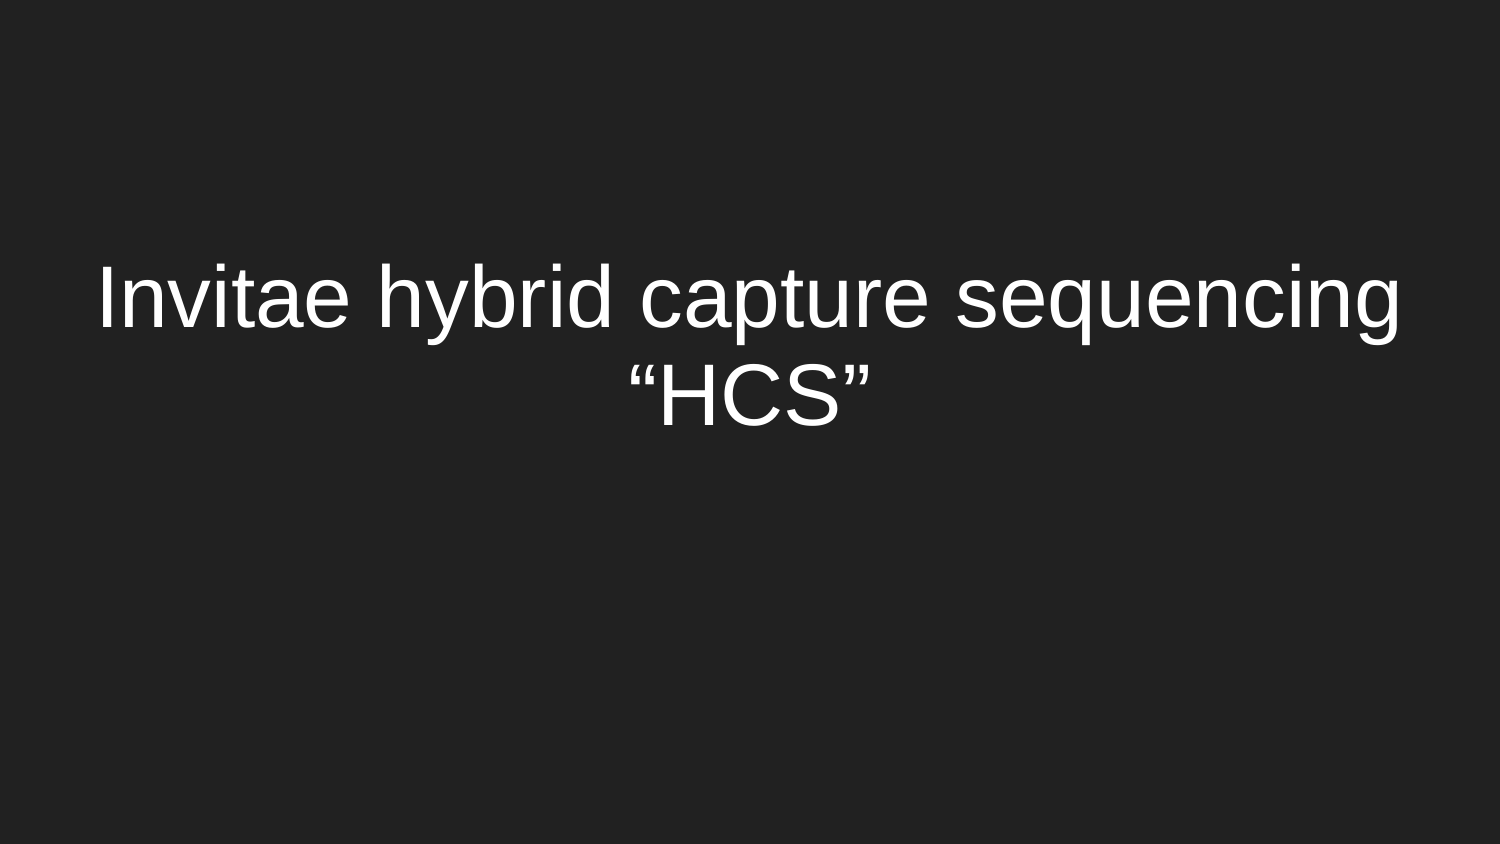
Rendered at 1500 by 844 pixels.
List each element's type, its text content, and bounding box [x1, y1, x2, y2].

title Invitae hybrid capture sequencing “HCS” [51, 122, 1449, 459]
